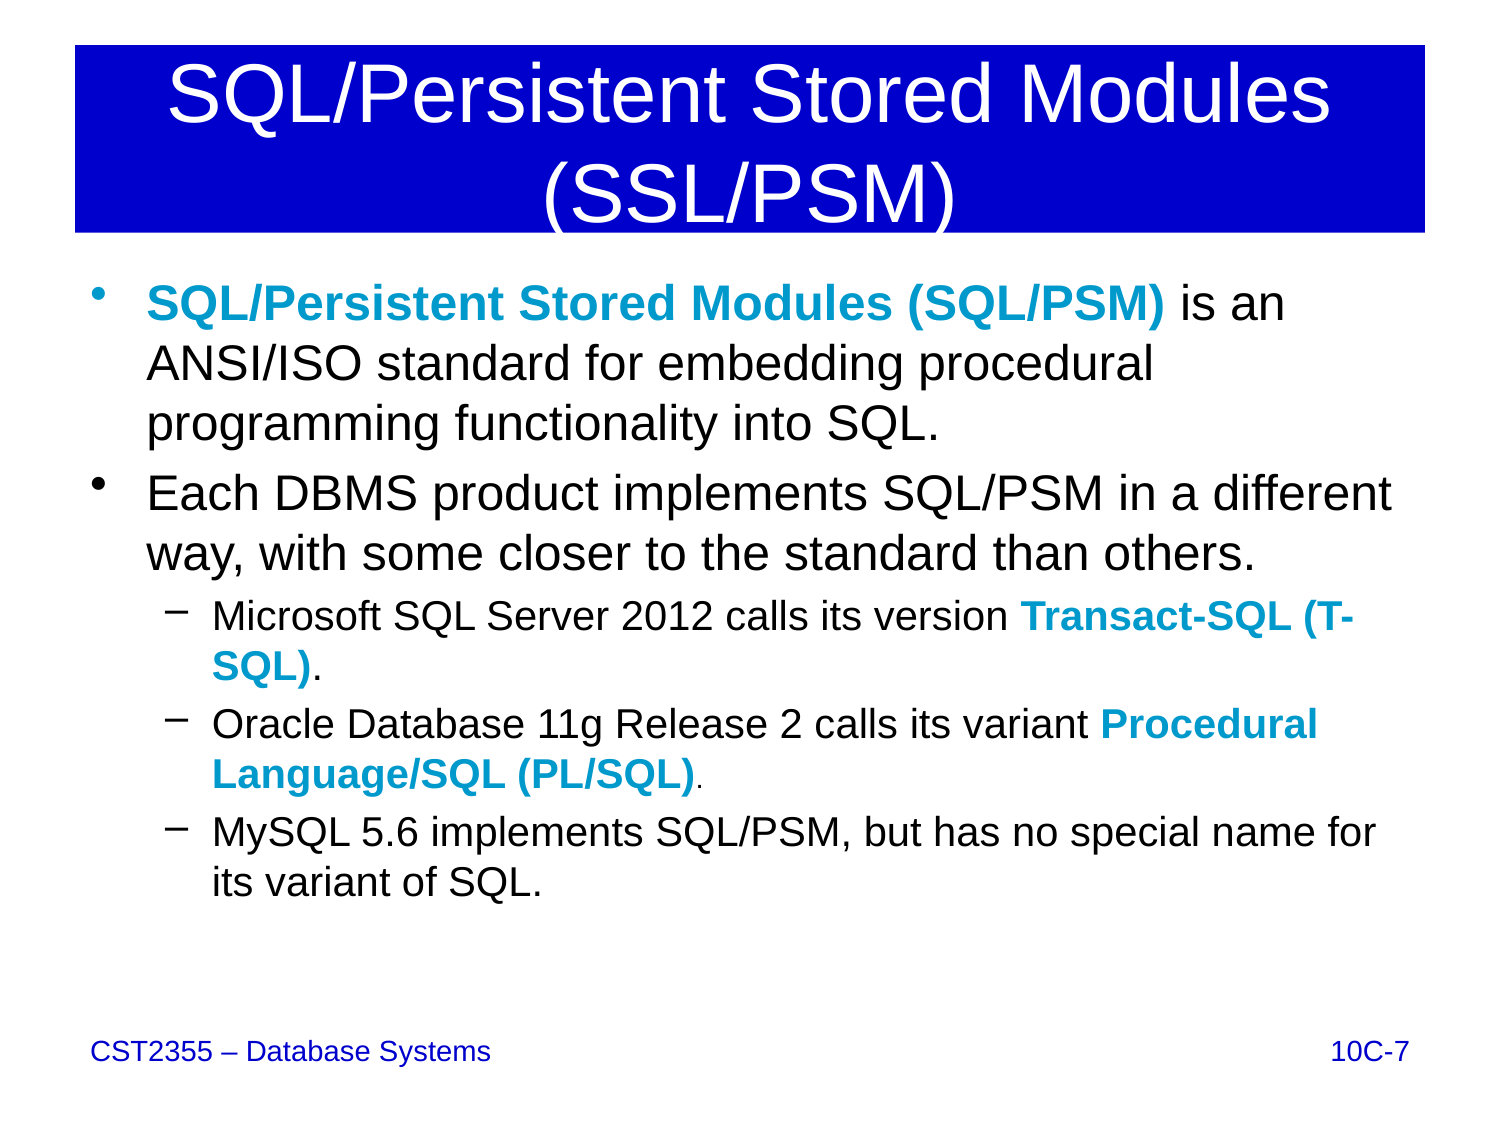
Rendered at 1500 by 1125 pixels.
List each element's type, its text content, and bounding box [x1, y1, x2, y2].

slide_number 10C-7 [1074, 1024, 1426, 1103]
list SQL/Persistent Stored Modules (SQL/PSM) is an ANSI/ISO standard for embedding procedural programming functionality into SQL. Each DBMS product implements SQL/PSM in a different way, with some closer to the standard than others. Microsoft SQL Server 2012 calls its version Transact-SQL (T-SQL). Oracle Database 11g Release 2 calls its variant Procedural Language/SQL (PL/SQL). MySQL 5.6 implements SQL/PSM, but has no special name for its variant of SQL. [75, 262, 1425, 1005]
footer CST2355 – Database Systems [74, 1024, 963, 1104]
title SQL/Persistent Stored Modules (SSL/PSM) [75, 45, 1425, 233]
